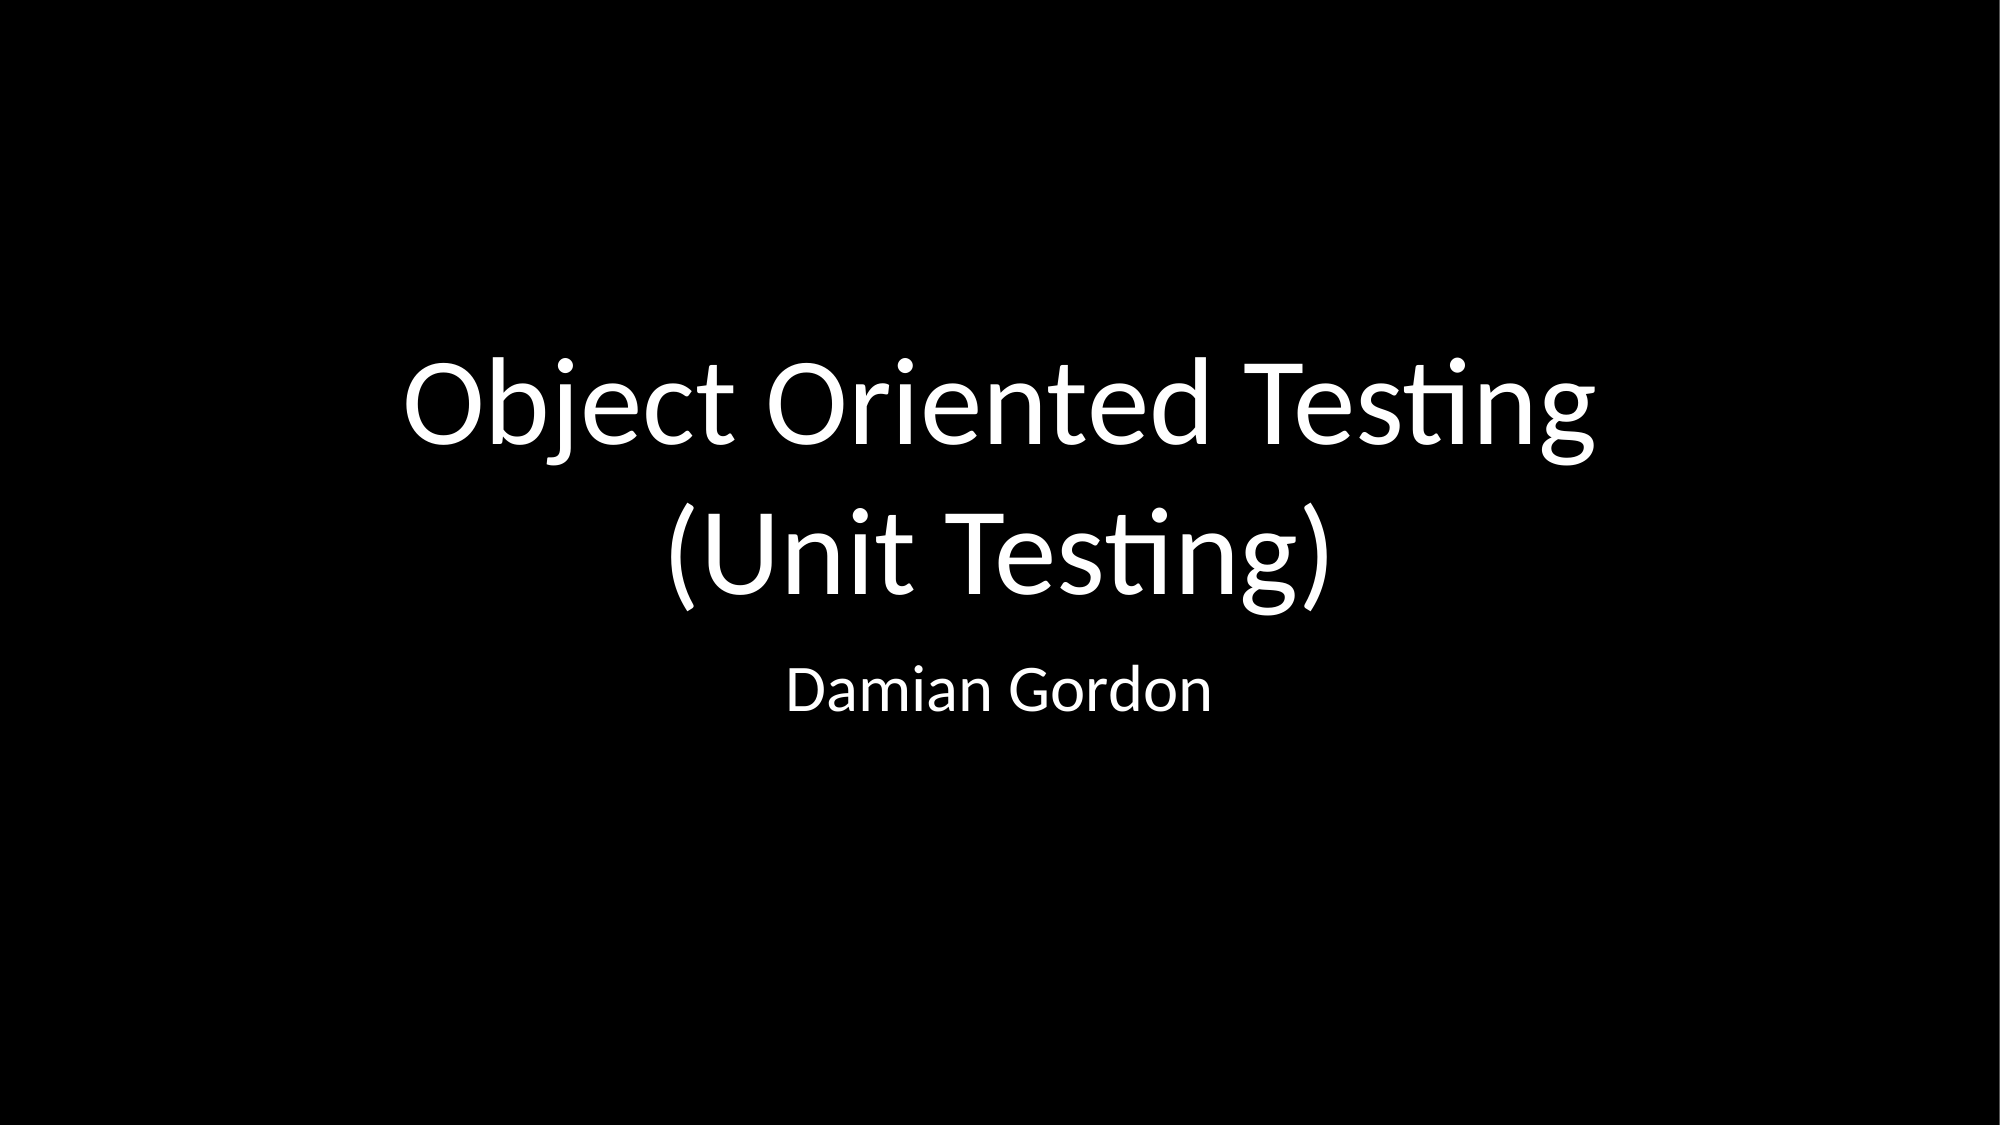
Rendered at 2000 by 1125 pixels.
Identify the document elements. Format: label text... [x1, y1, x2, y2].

subtitle Damian Gordon [299, 637, 1700, 925]
title Object Oriented Testing (Unit Testing) [150, 349, 1850, 591]
